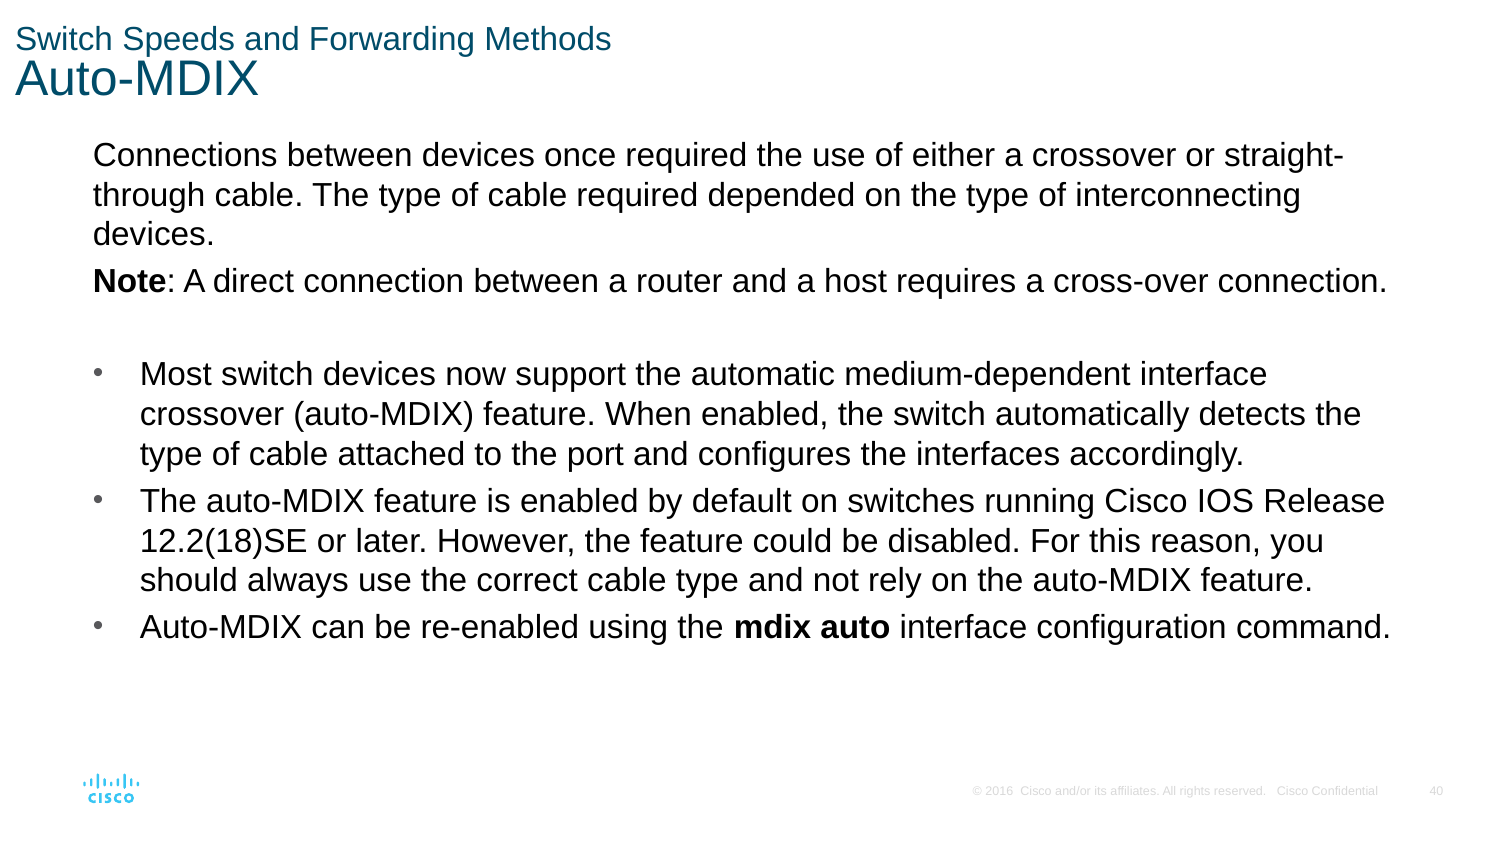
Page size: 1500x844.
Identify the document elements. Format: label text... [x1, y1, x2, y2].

list Connections between devices once required the use of either a crossover or straight-through cable. The type of cable required depended on the type of interconnecting devices. Note: A direct connection between a router and a host requires a cross-over connection. Most switch devices now support the automatic medium-dependent interface crossover (auto-MDIX) feature. When enabled, the switch automatically detects the type of cable attached to the port and configures the interfaces accordingly. The auto-MDIX feature is enabled by default on switches running Cisco IOS Release 12.2(18)SE or later. However, the feature could be disabled. For this reason, you should always use the correct cable type and not rely on the auto-MDIX feature. Auto-MDIX can be re-enabled using the mdix auto interface configuration command. [77, 125, 1437, 726]
title Switch Speeds and Forwarding Methods Auto-MDIX [0, 5, 1369, 126]
